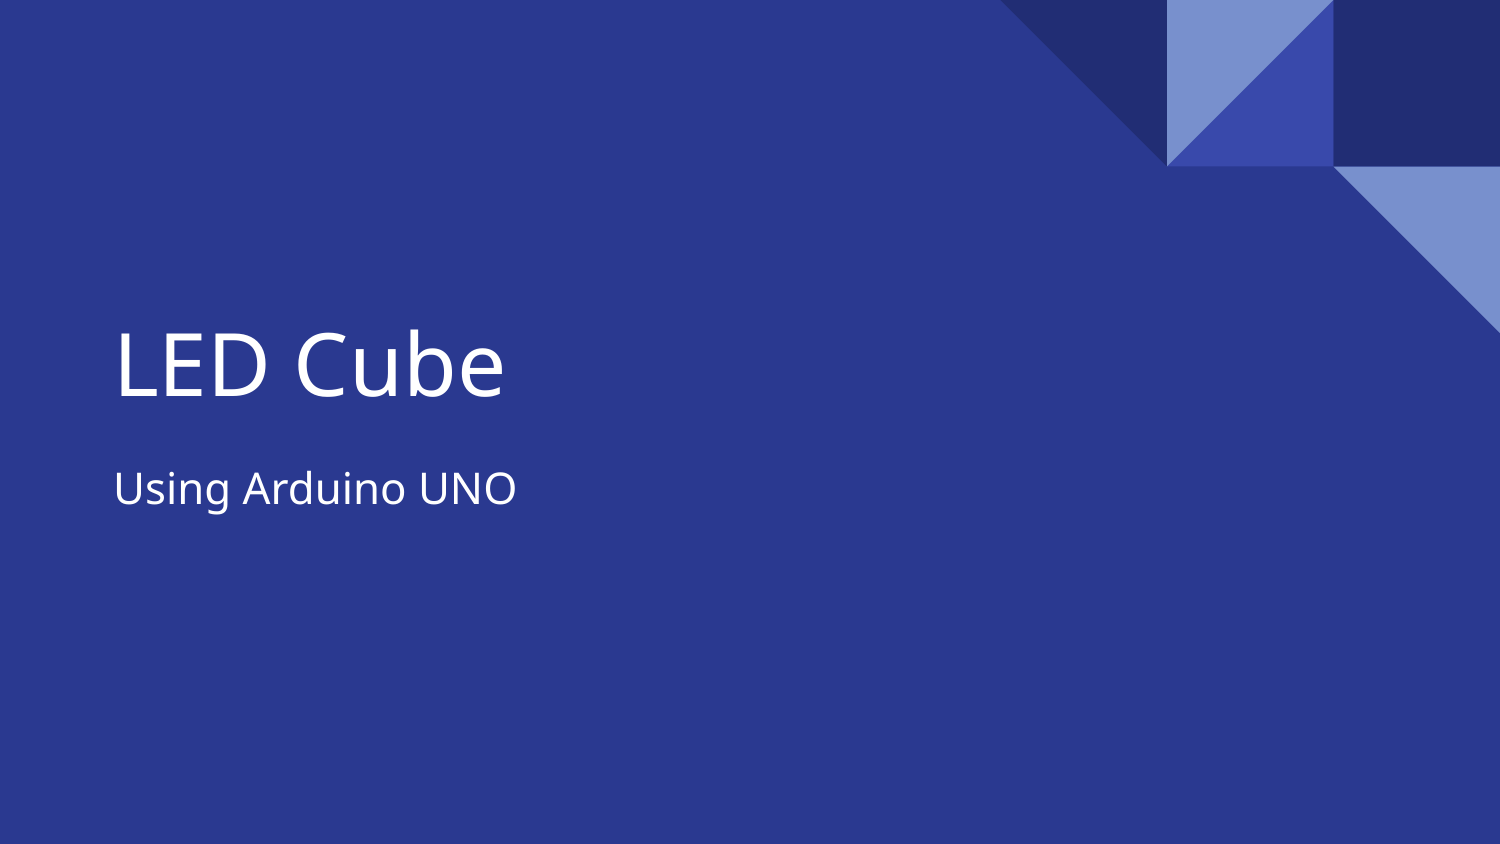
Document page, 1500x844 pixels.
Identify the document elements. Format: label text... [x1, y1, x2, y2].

title LED Cube [98, 291, 1447, 429]
subtitle Using Arduino UNO [98, 445, 1447, 517]
